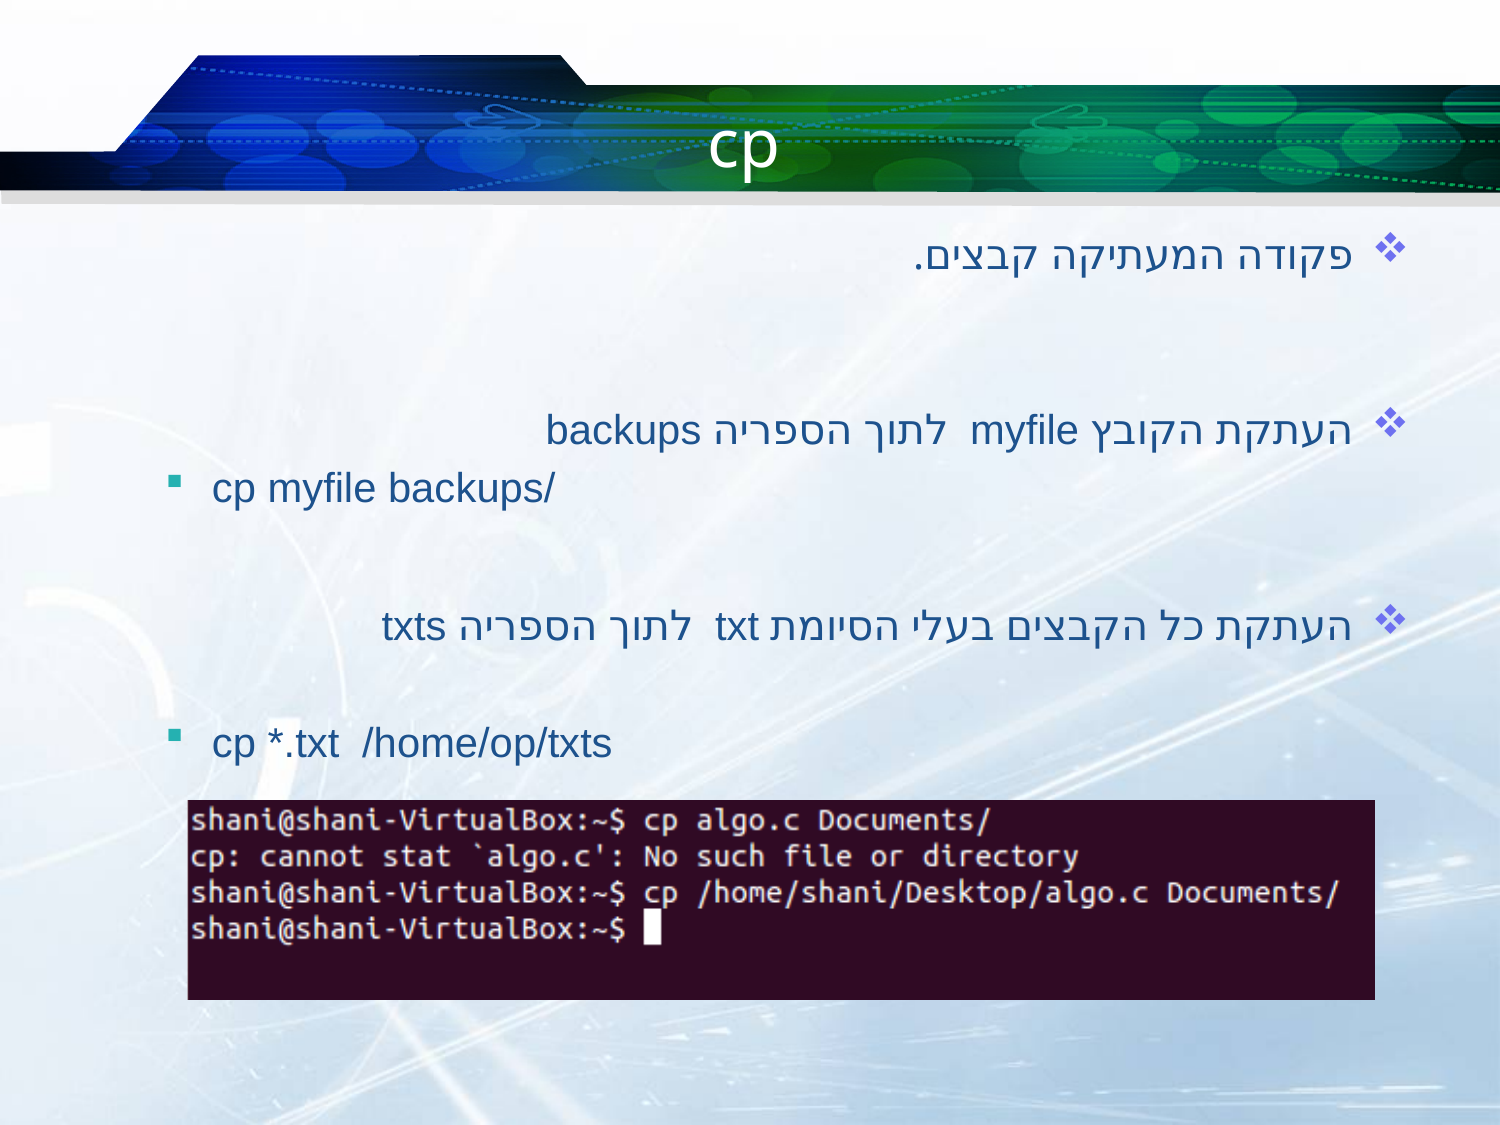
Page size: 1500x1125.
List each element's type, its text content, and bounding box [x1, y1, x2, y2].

title cp [99, 94, 1388, 188]
picture [0, 0, 1500, 1125]
list פקודה המעתיקה קבצים. העתקת הקובץ myfile לתוך הספריה backups cp myfile backups/ העתקת כל הקבצים בעלי הסיומת txt לתוך הספריה txts cp *.txt /home/op/txts [74, 220, 1426, 1064]
